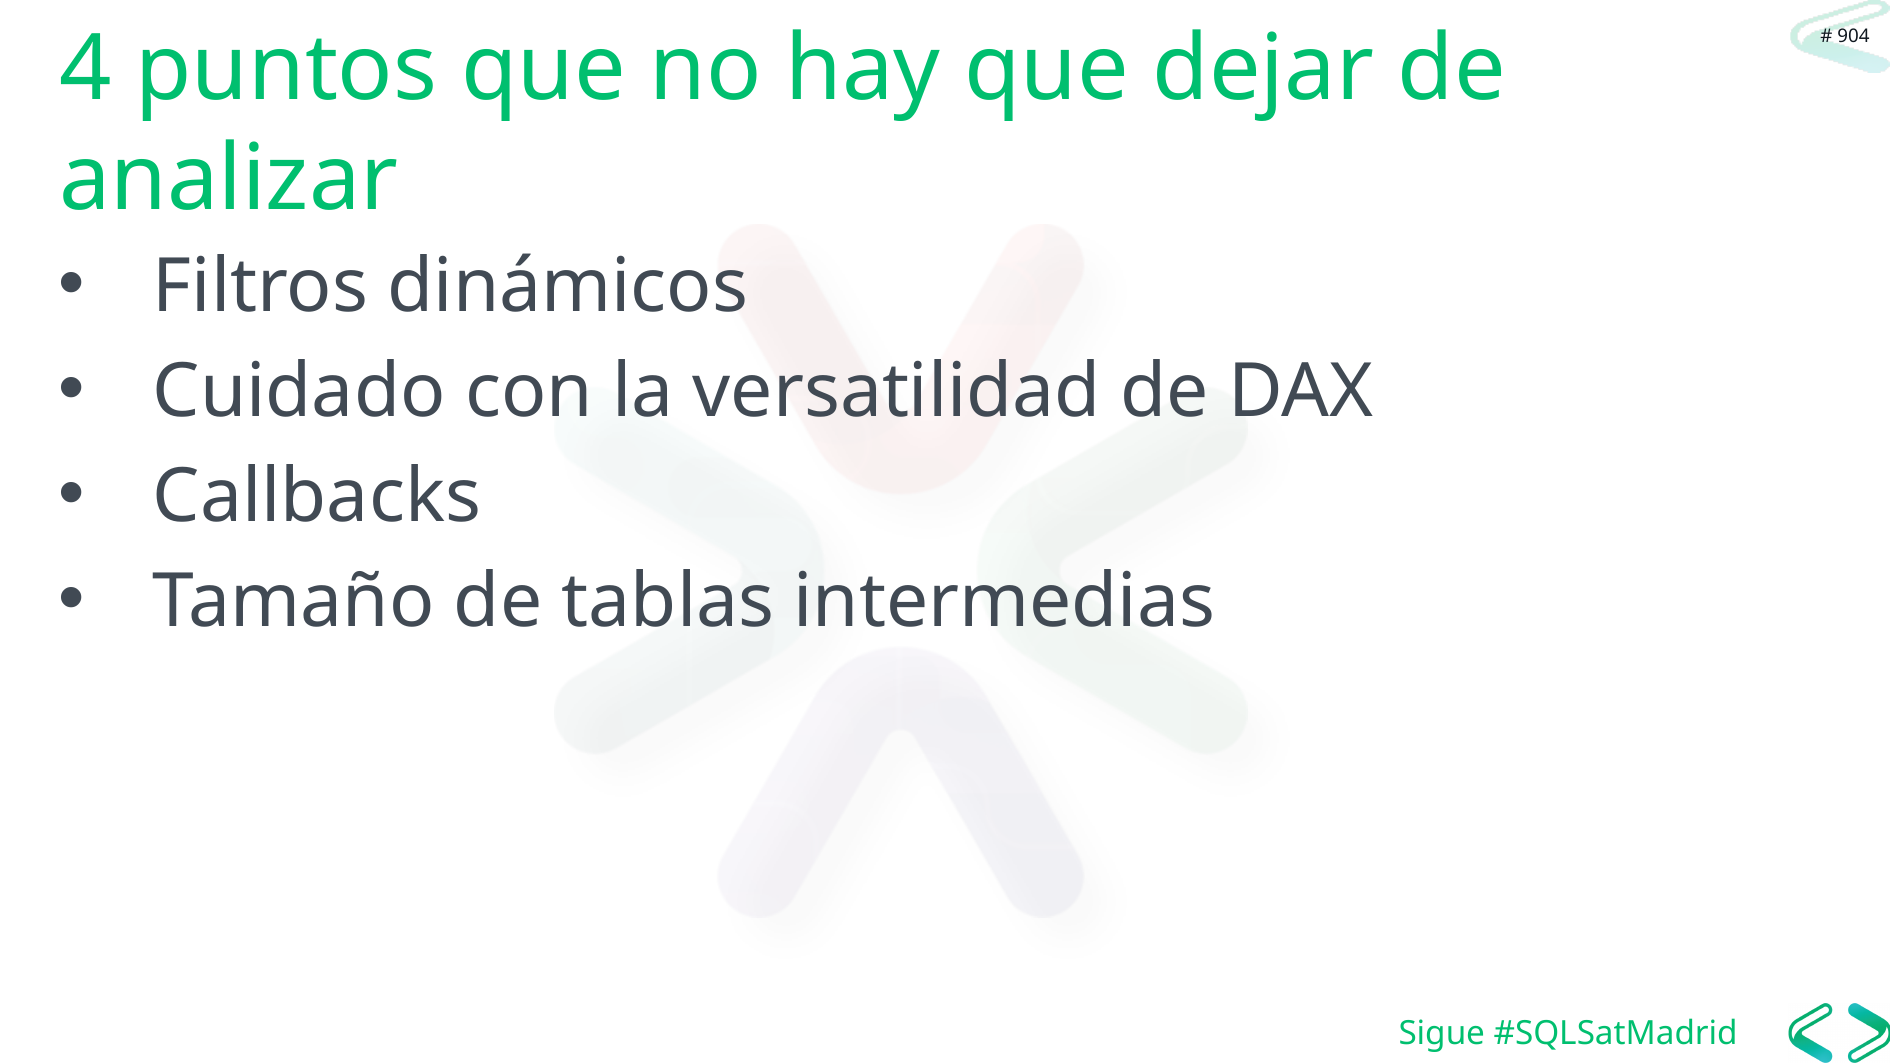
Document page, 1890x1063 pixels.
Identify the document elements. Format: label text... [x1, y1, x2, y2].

title 4 puntos que no hay que dejar de analizar [59, 59, 1831, 178]
list Filtros dinámicos Cuidado con la versatilidad de DAX Callbacks Tamaño de tablas intermedias [59, 236, 1831, 1004]
